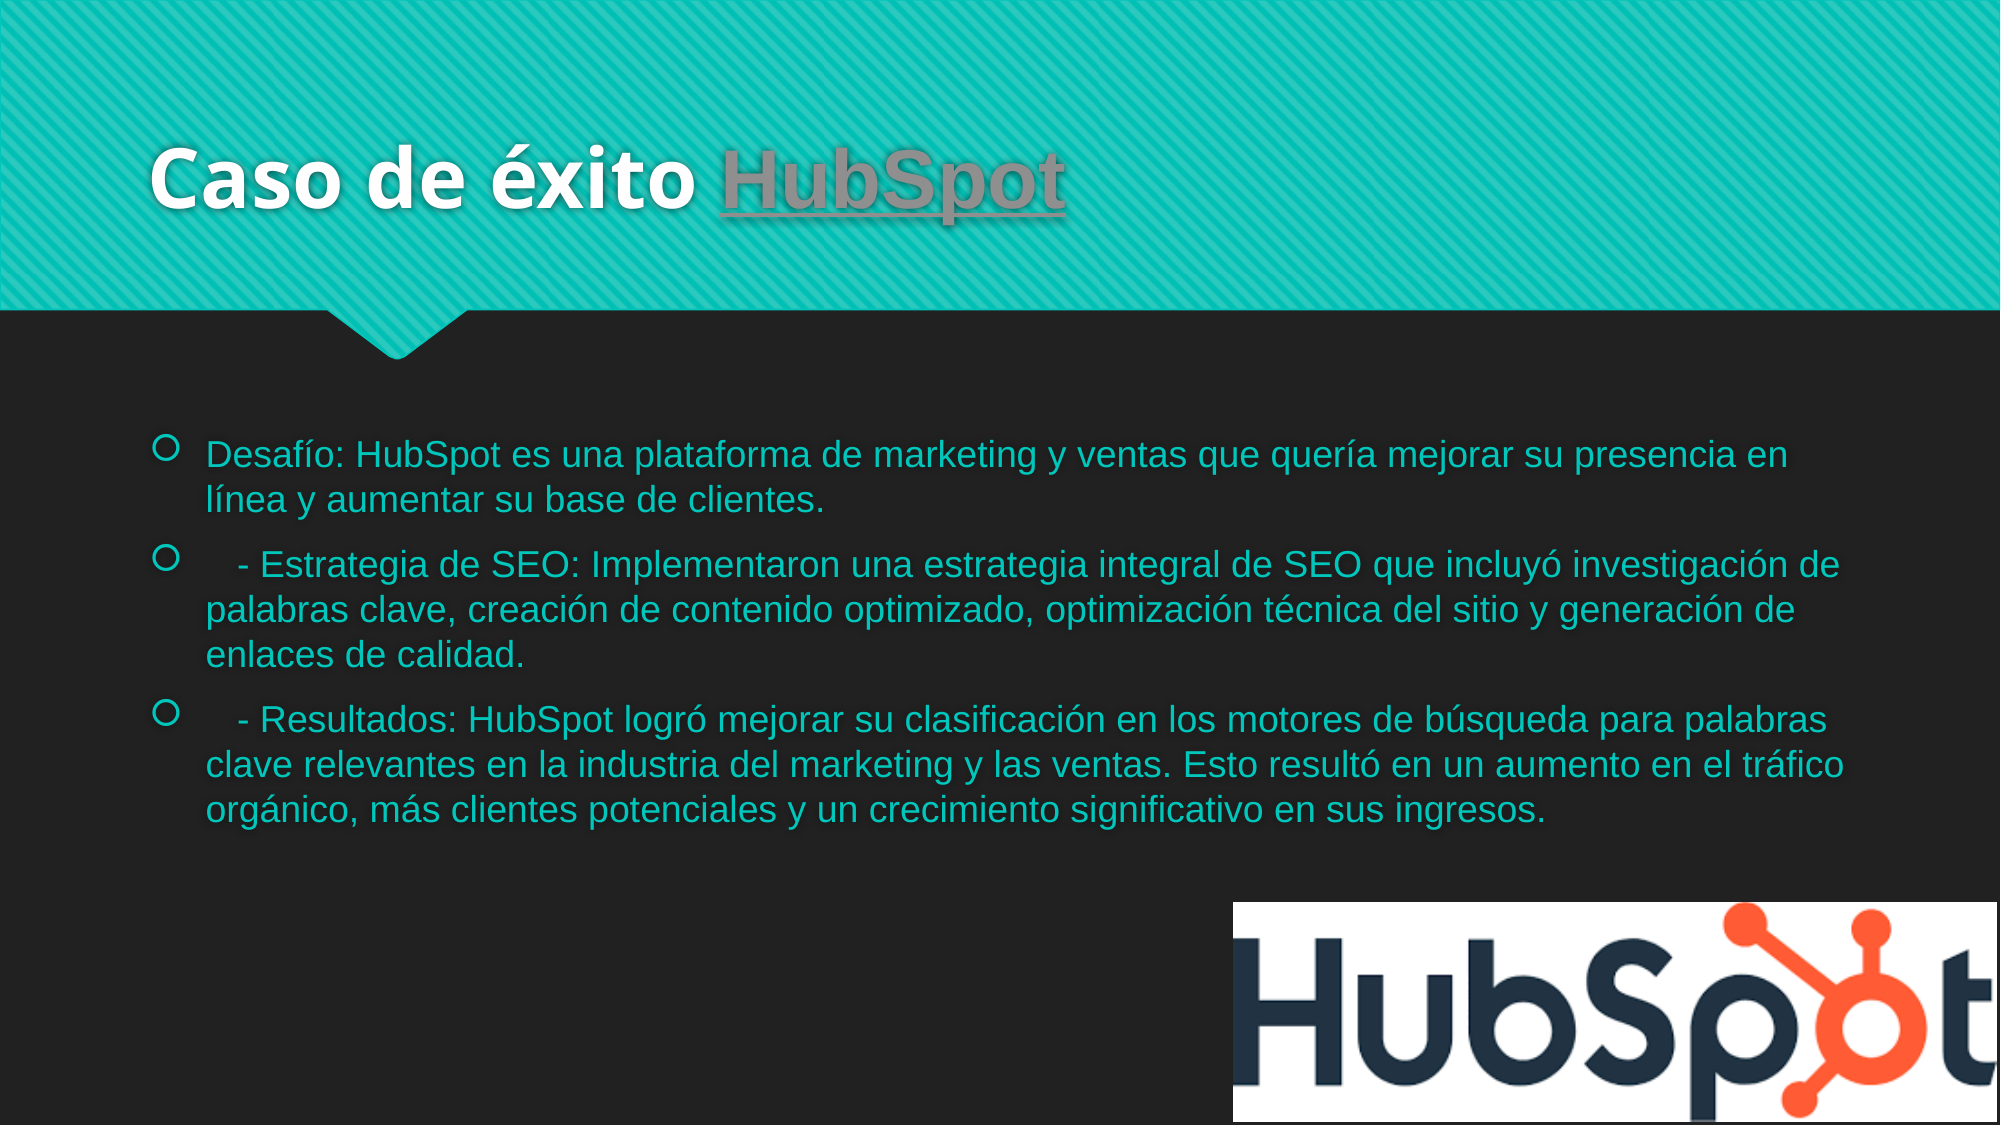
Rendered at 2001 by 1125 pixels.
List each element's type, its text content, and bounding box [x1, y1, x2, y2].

title Caso de éxito HubSpot [132, 73, 1868, 233]
list Desafío: HubSpot es una plataforma de marketing y ventas que quería mejorar su presencia en línea y aumentar su base de clientes. - Estrategia de SEO: Implementaron una estrategia integral de SEO que incluyó investigación de palabras clave, creación de contenido optimizado, optimización técnica del sitio y generación de enlaces de calidad. - Resultados: HubSpot logró mejorar su clasificación en los motores de búsqueda para palabras clave relevantes en la industria del marketing y las ventas. Esto resultó en un aumento en el tráfico orgánico, más clientes potenciales y un crecimiento significativo en sus ingresos. [134, 364, 1866, 962]
picture [1233, 902, 1997, 1122]
